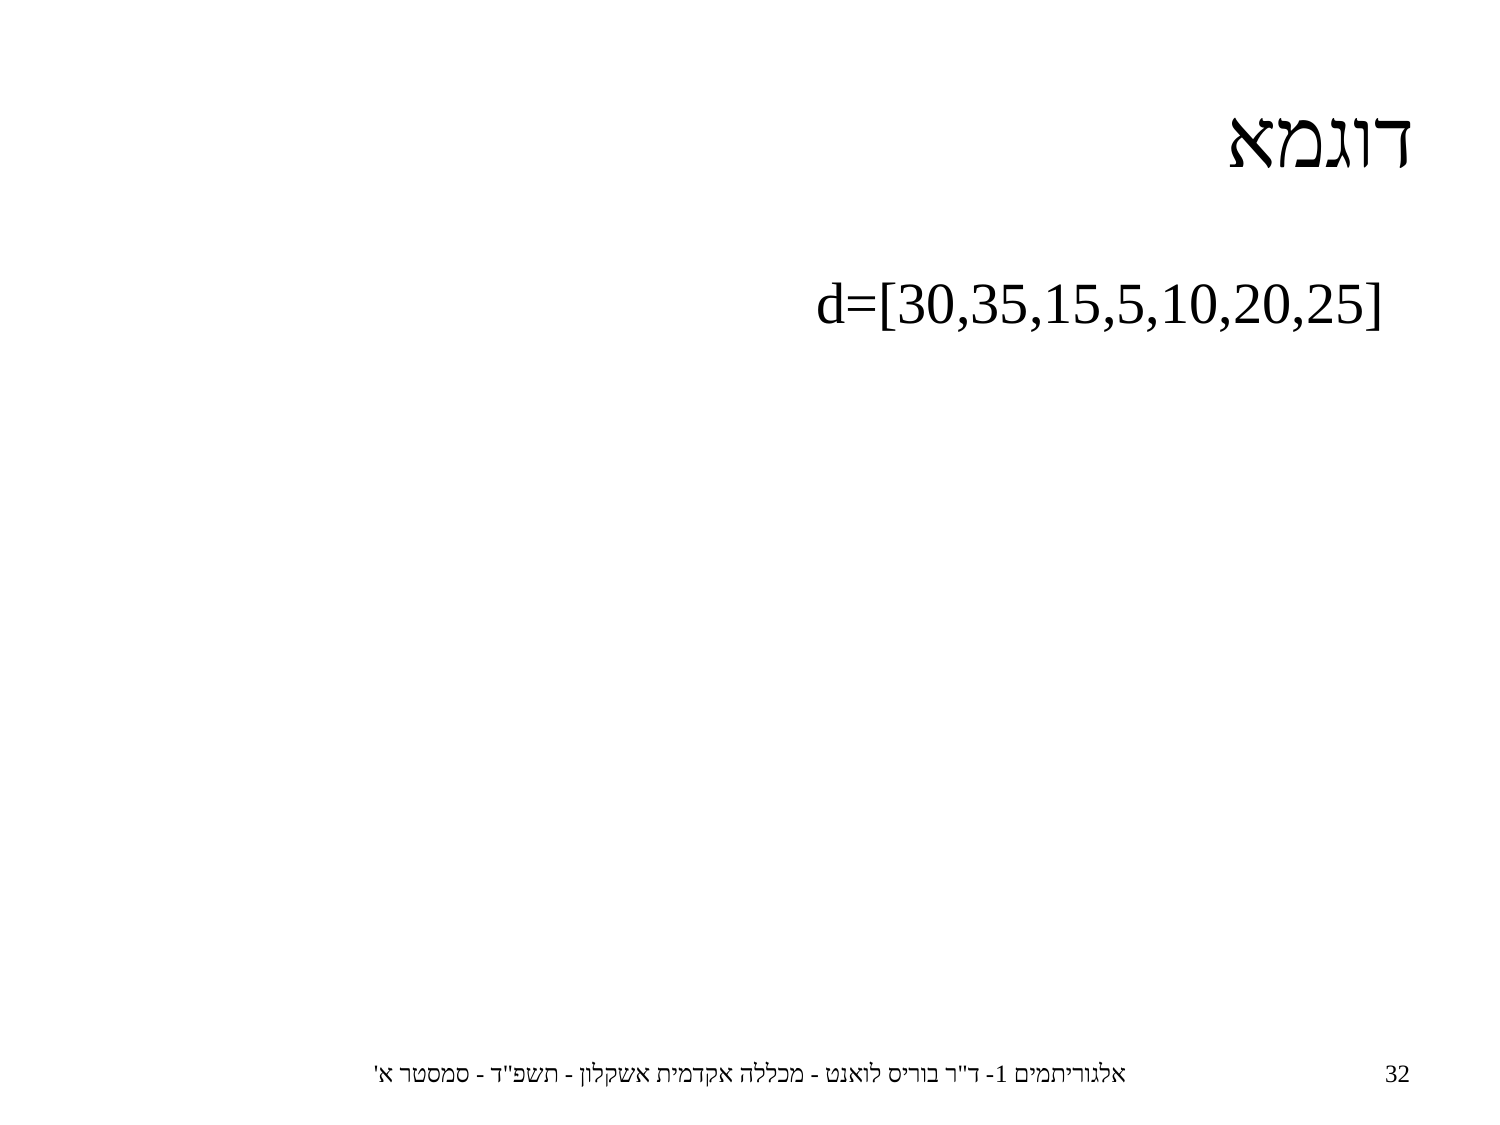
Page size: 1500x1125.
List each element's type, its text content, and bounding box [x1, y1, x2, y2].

footer אלגוריתמים 1- ד"ר בוריס לואנט - מכללה אקדמית אשקלון - תשפ"ד - סמסטר א' [304, 1042, 1074, 1103]
text_box d=[30,35,15,5,10,20,25] [163, 257, 1400, 343]
text_box דוגמא [58, 46, 1430, 222]
slide_number 32 [1074, 1042, 1425, 1103]
